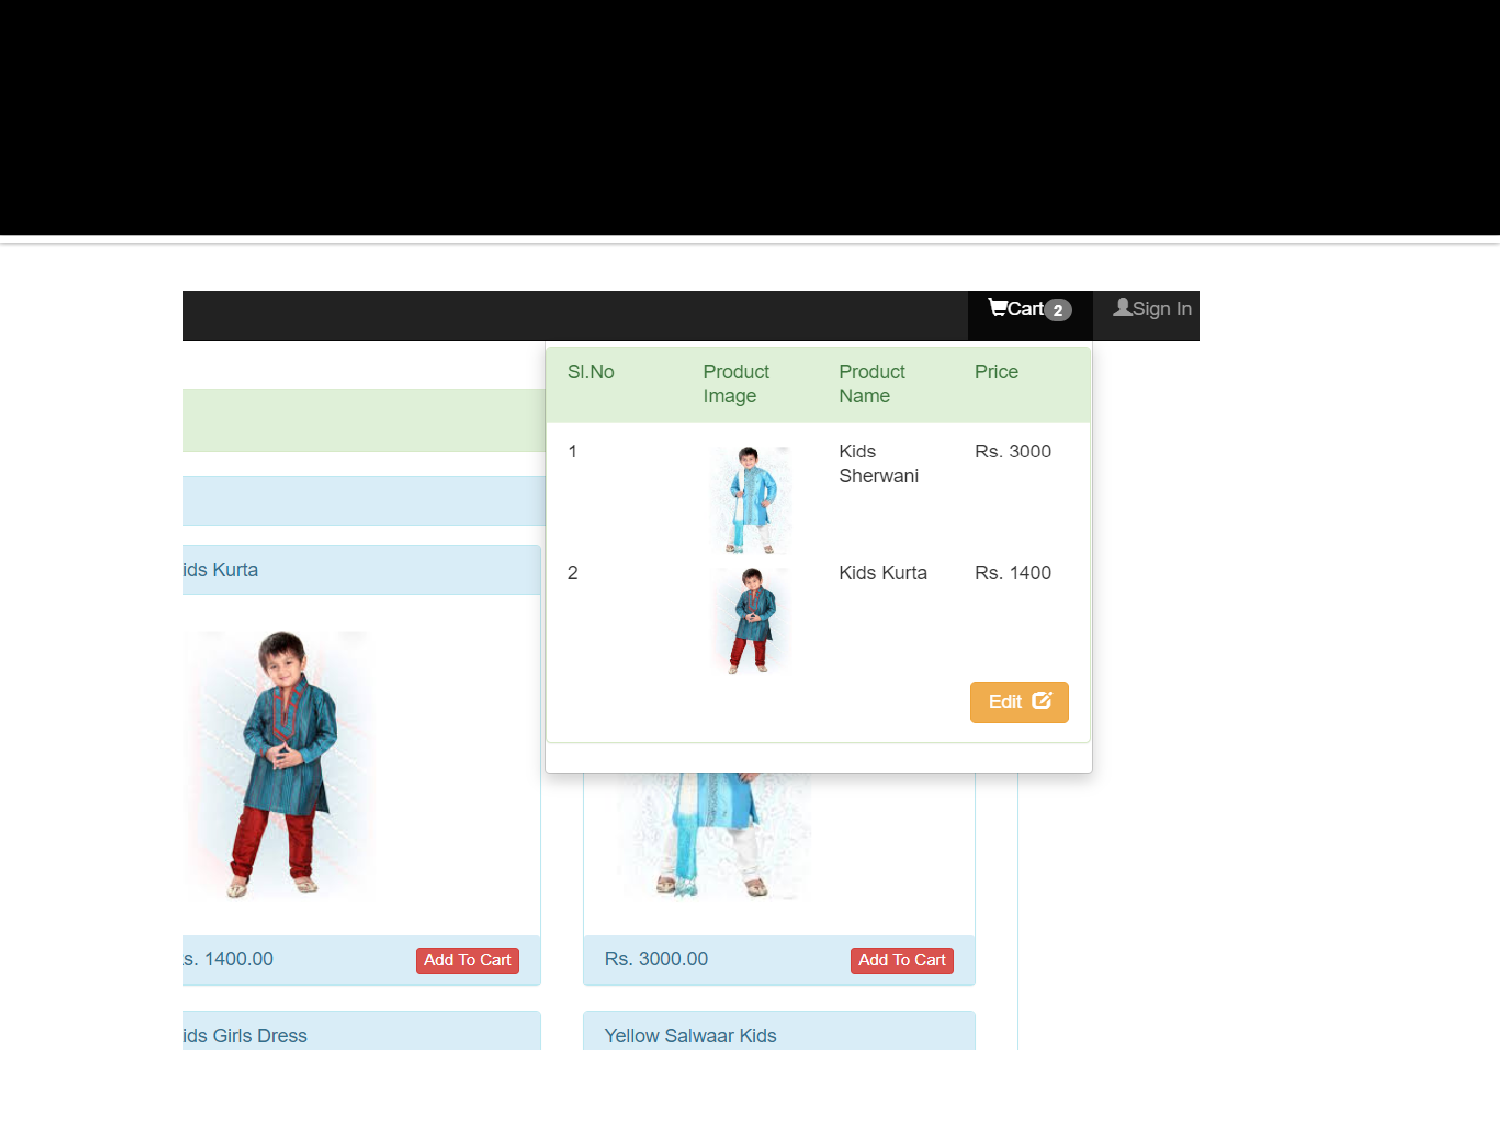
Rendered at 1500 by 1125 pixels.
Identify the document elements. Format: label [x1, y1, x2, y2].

list [182, 291, 1200, 1050]
